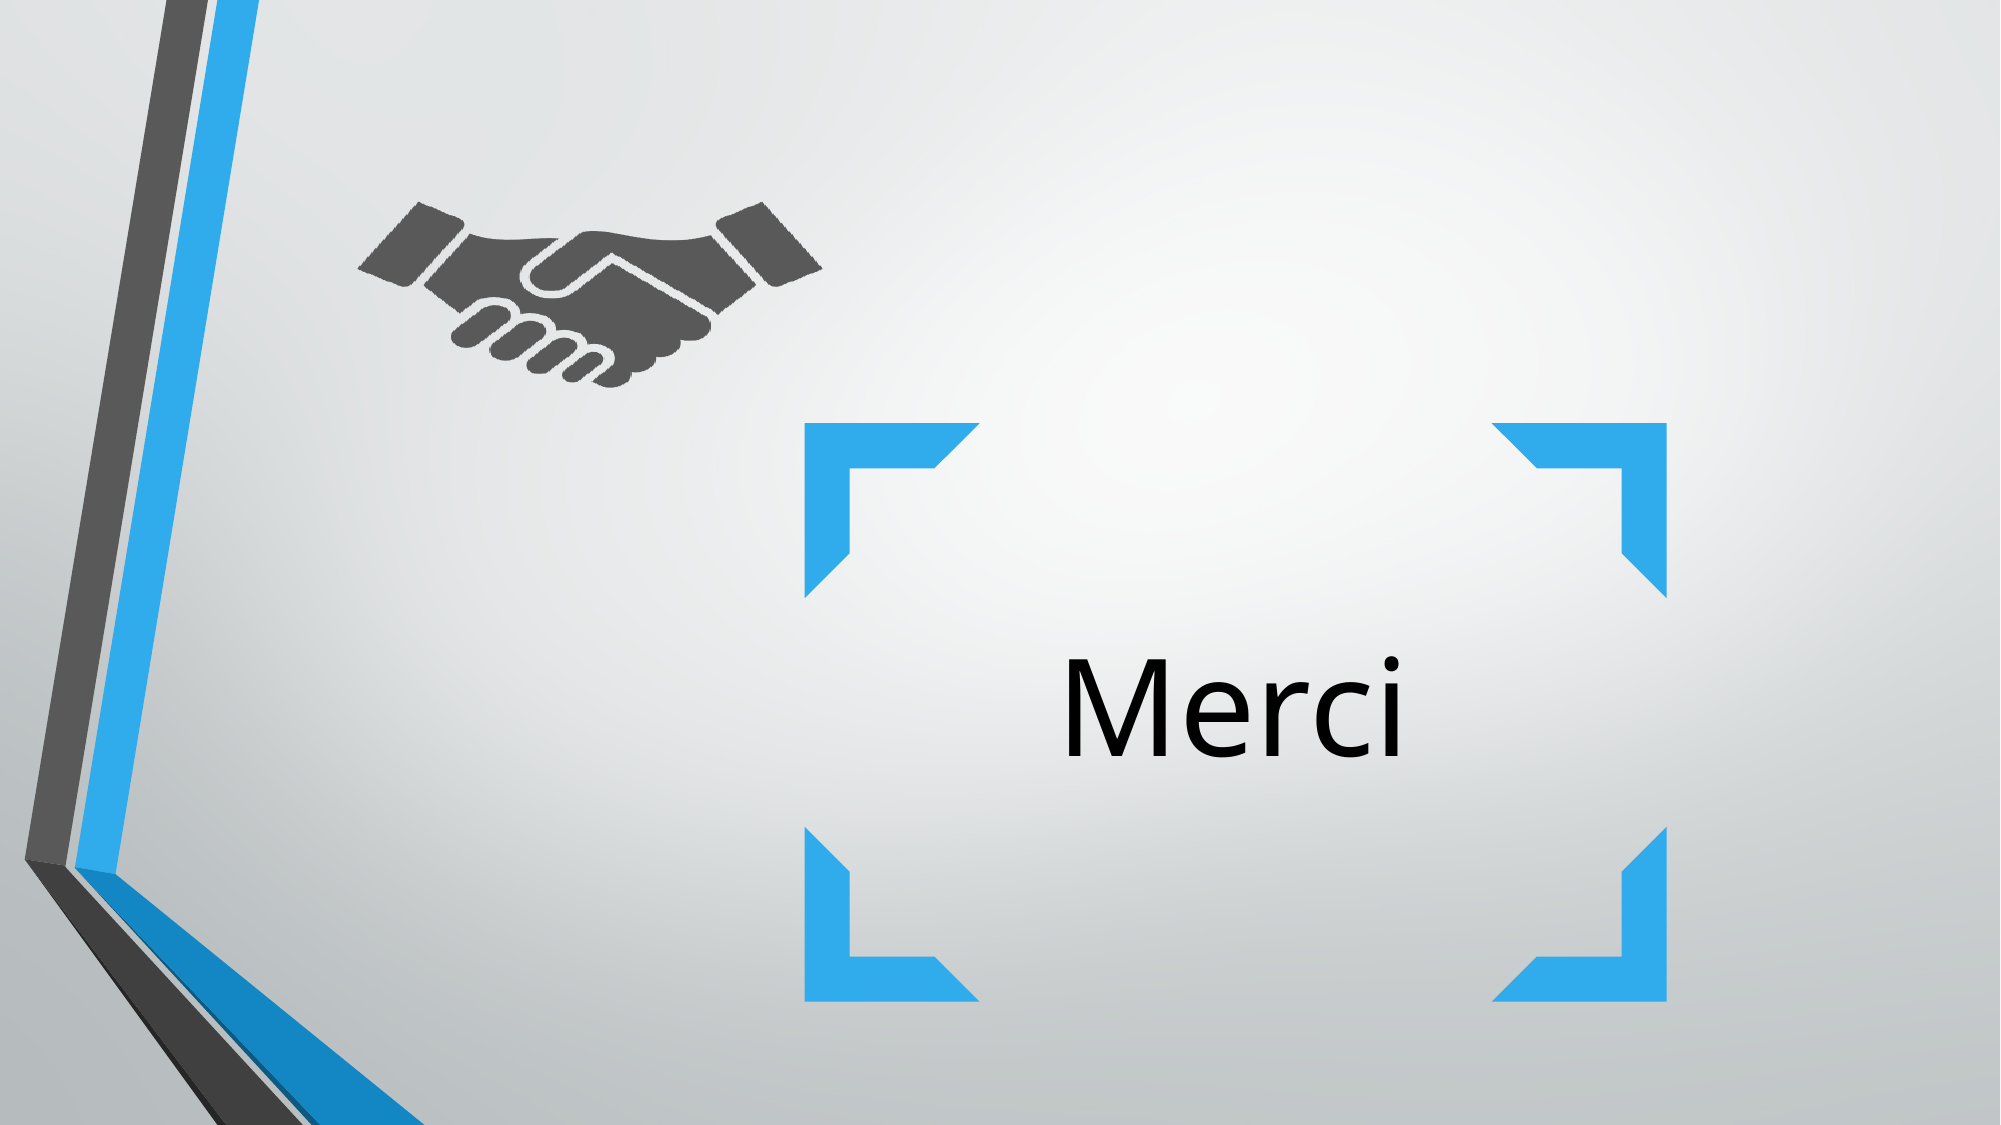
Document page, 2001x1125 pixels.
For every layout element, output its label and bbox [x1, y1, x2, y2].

text_box [332, 117, 1667, 1008]
